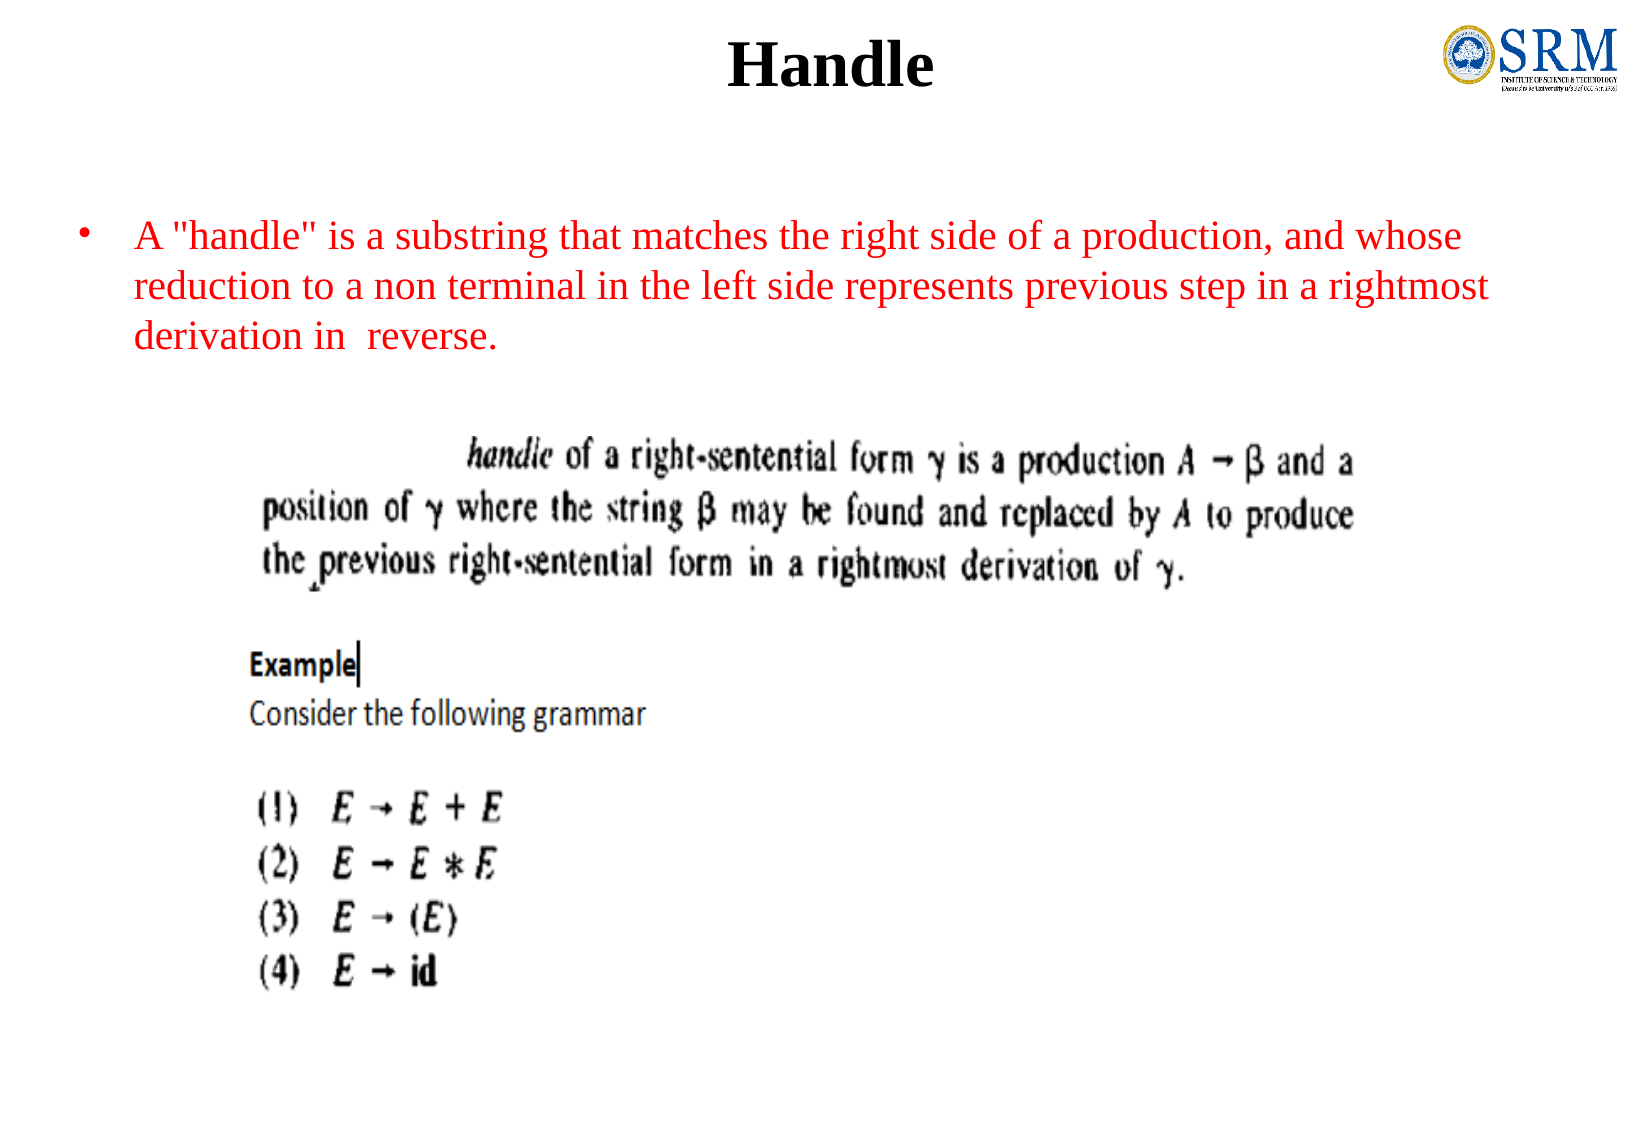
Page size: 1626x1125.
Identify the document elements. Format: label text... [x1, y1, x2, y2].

title Handle [62, 24, 1600, 175]
list A "handle" is a substring that matches the right side of a production, and whose reduction to a non terminal in the left side represents previous step in a rightmost derivation in reverse. [62, 200, 1600, 1038]
picture [1439, 1, 1621, 116]
picture [236, 435, 1476, 1001]
